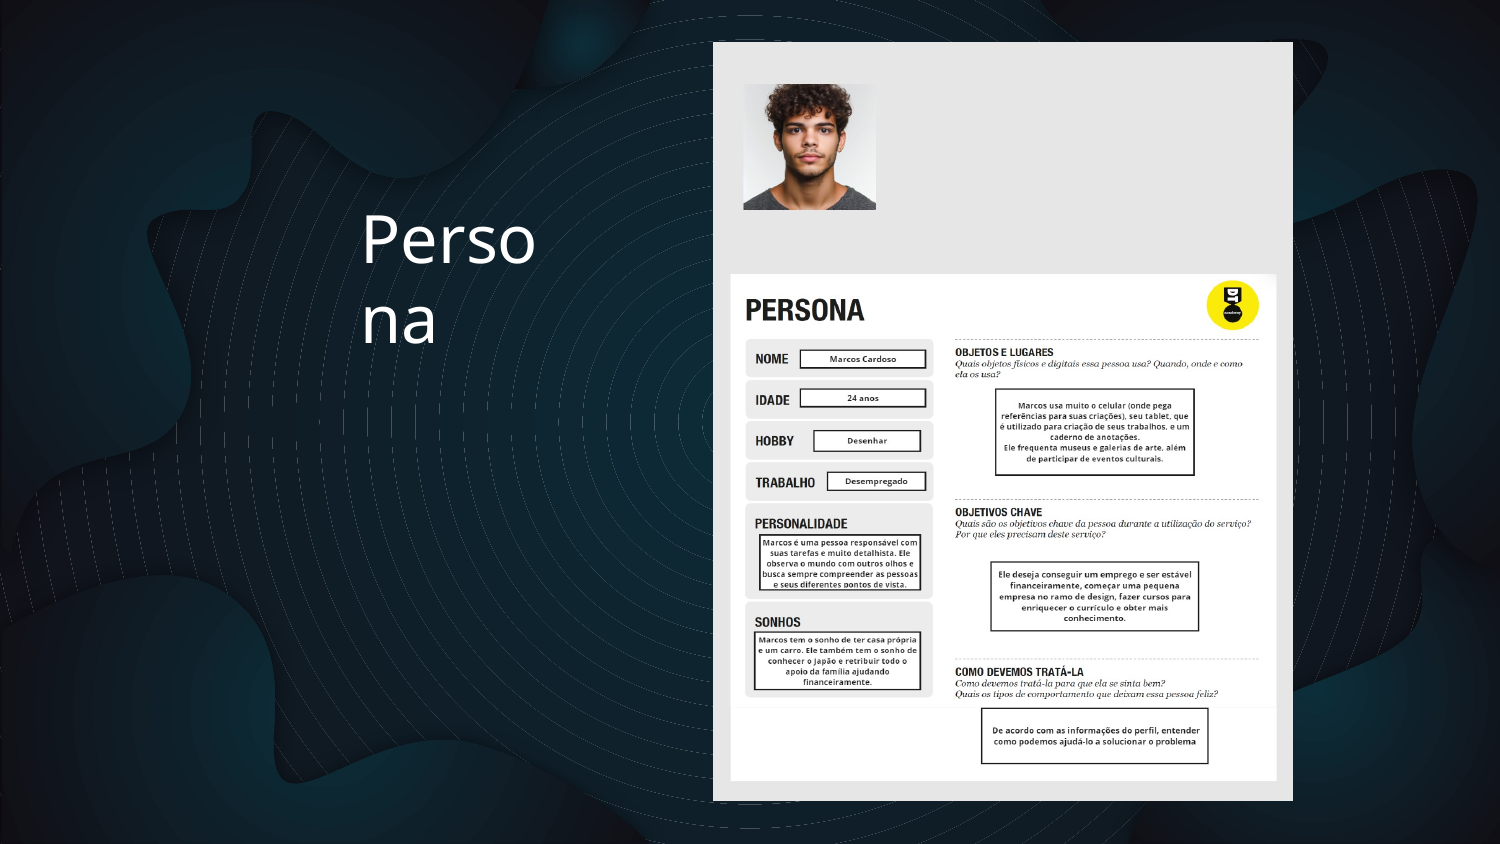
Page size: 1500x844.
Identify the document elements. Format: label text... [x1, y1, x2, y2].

text_box Persona [345, 189, 595, 455]
picture [713, 42, 1293, 801]
